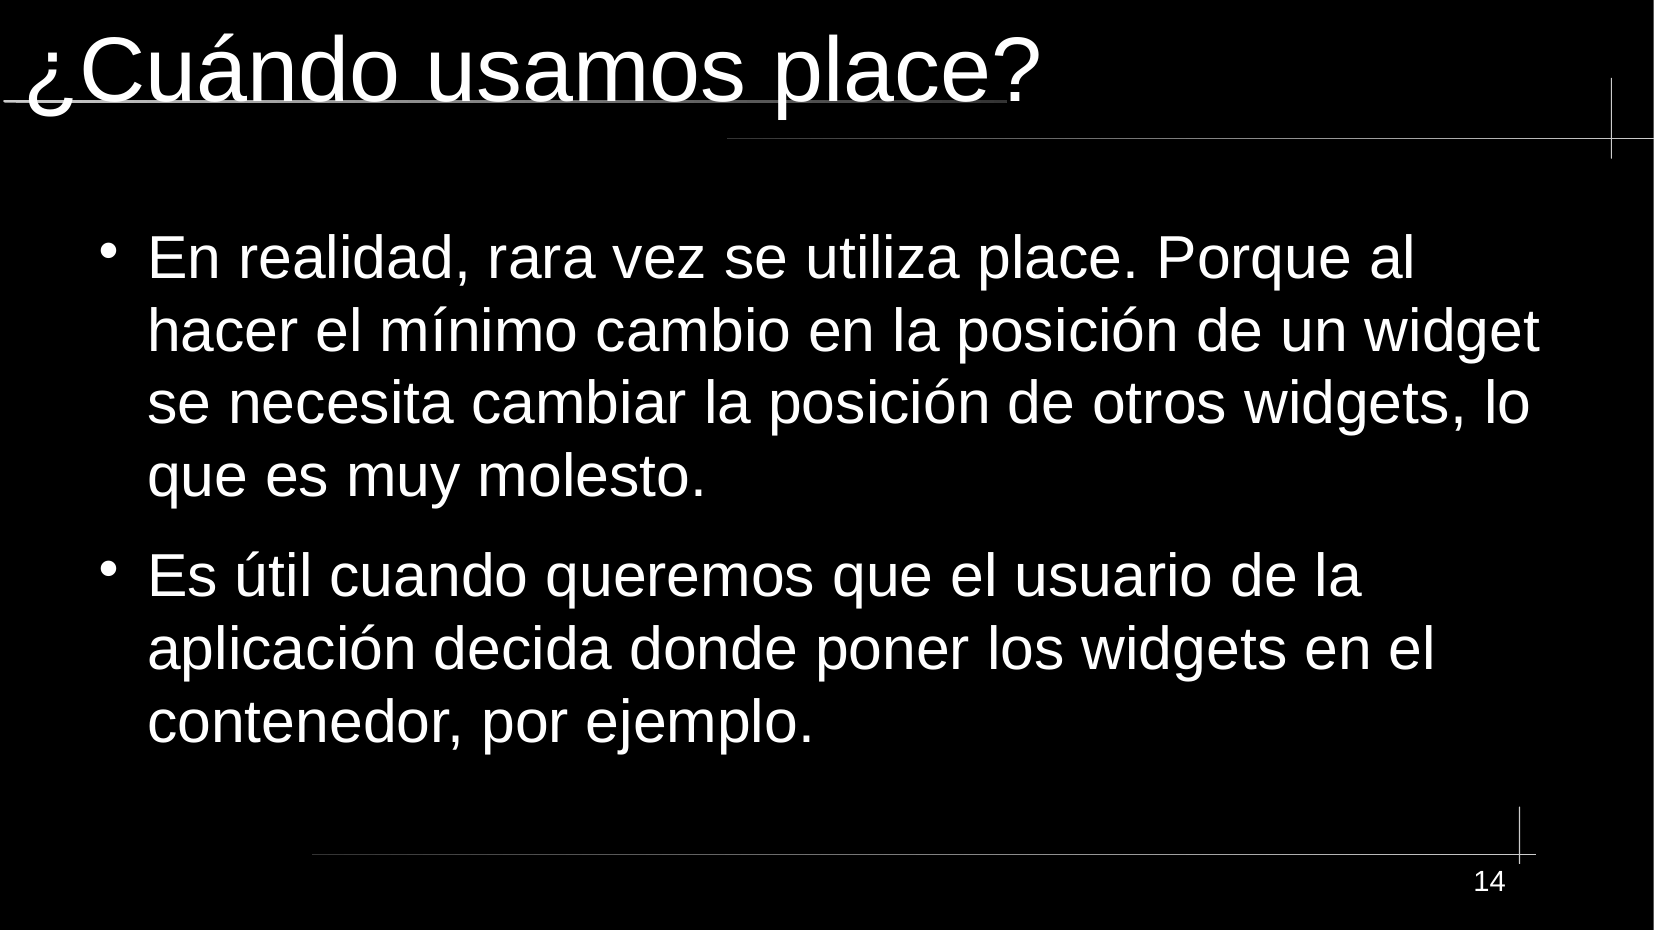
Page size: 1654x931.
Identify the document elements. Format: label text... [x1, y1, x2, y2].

list En realidad, rara vez se utiliza place. Porque al hacer el mínimo cambio en la posición de un widget se necesita cambiar la posición de otros widgets, lo que es muy molesto. Es útil cuando queremos que el usuario de la aplicación decida donde poner los widgets en el contenedor, por ejemplo. [82, 217, 1571, 757]
slide_number 14 [1240, 862, 1506, 930]
title ¿Cuándo usamos place? [23, 11, 1589, 119]
